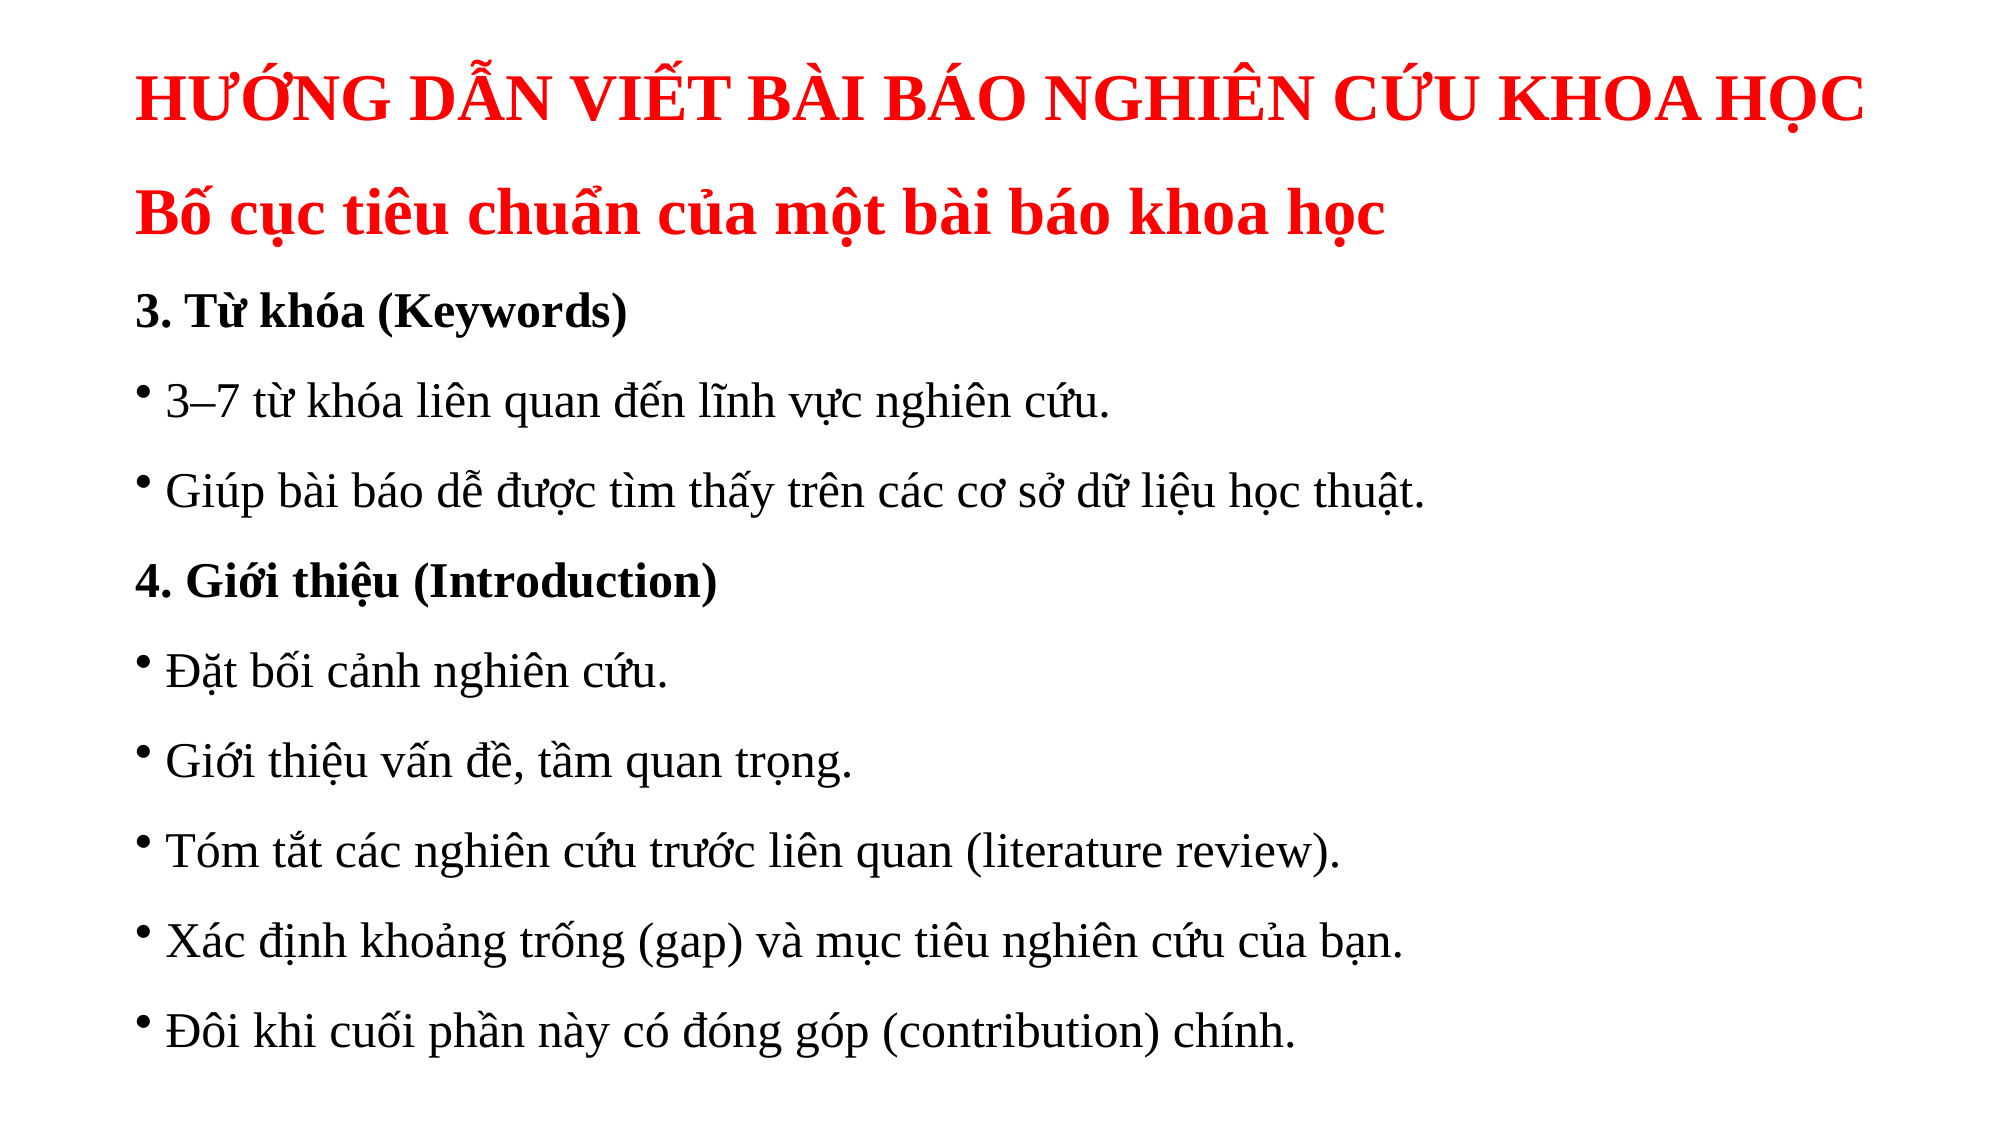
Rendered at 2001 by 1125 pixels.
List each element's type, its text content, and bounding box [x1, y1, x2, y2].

title HƯỚNG DẪN VIẾT BÀI BÁO NGHIÊN CỨU KHOA HỌC [120, 26, 1927, 171]
list Bố cục tiêu chuẩn của một bài báo khoa học 3. Từ khóa (Keywords) 3–7 từ khóa liên quan đến lĩnh vực nghiên cứu. Giúp bài báo dễ được tìm thấy trên các cơ sở dữ liệu học thuật. 4. Giới thiệu (Introduction) Đặt bối cảnh nghiên cứu. Giới thiệu vấn đề, tầm quan trọng. Tóm tắt các nghiên cứu trước liên quan (literature review). Xác định khoảng trống (gap) và mục tiêu nghiên cứu của bạn. Đôi khi cuối phần này có đóng góp (contribution) chính. [120, 120, 1834, 1066]
